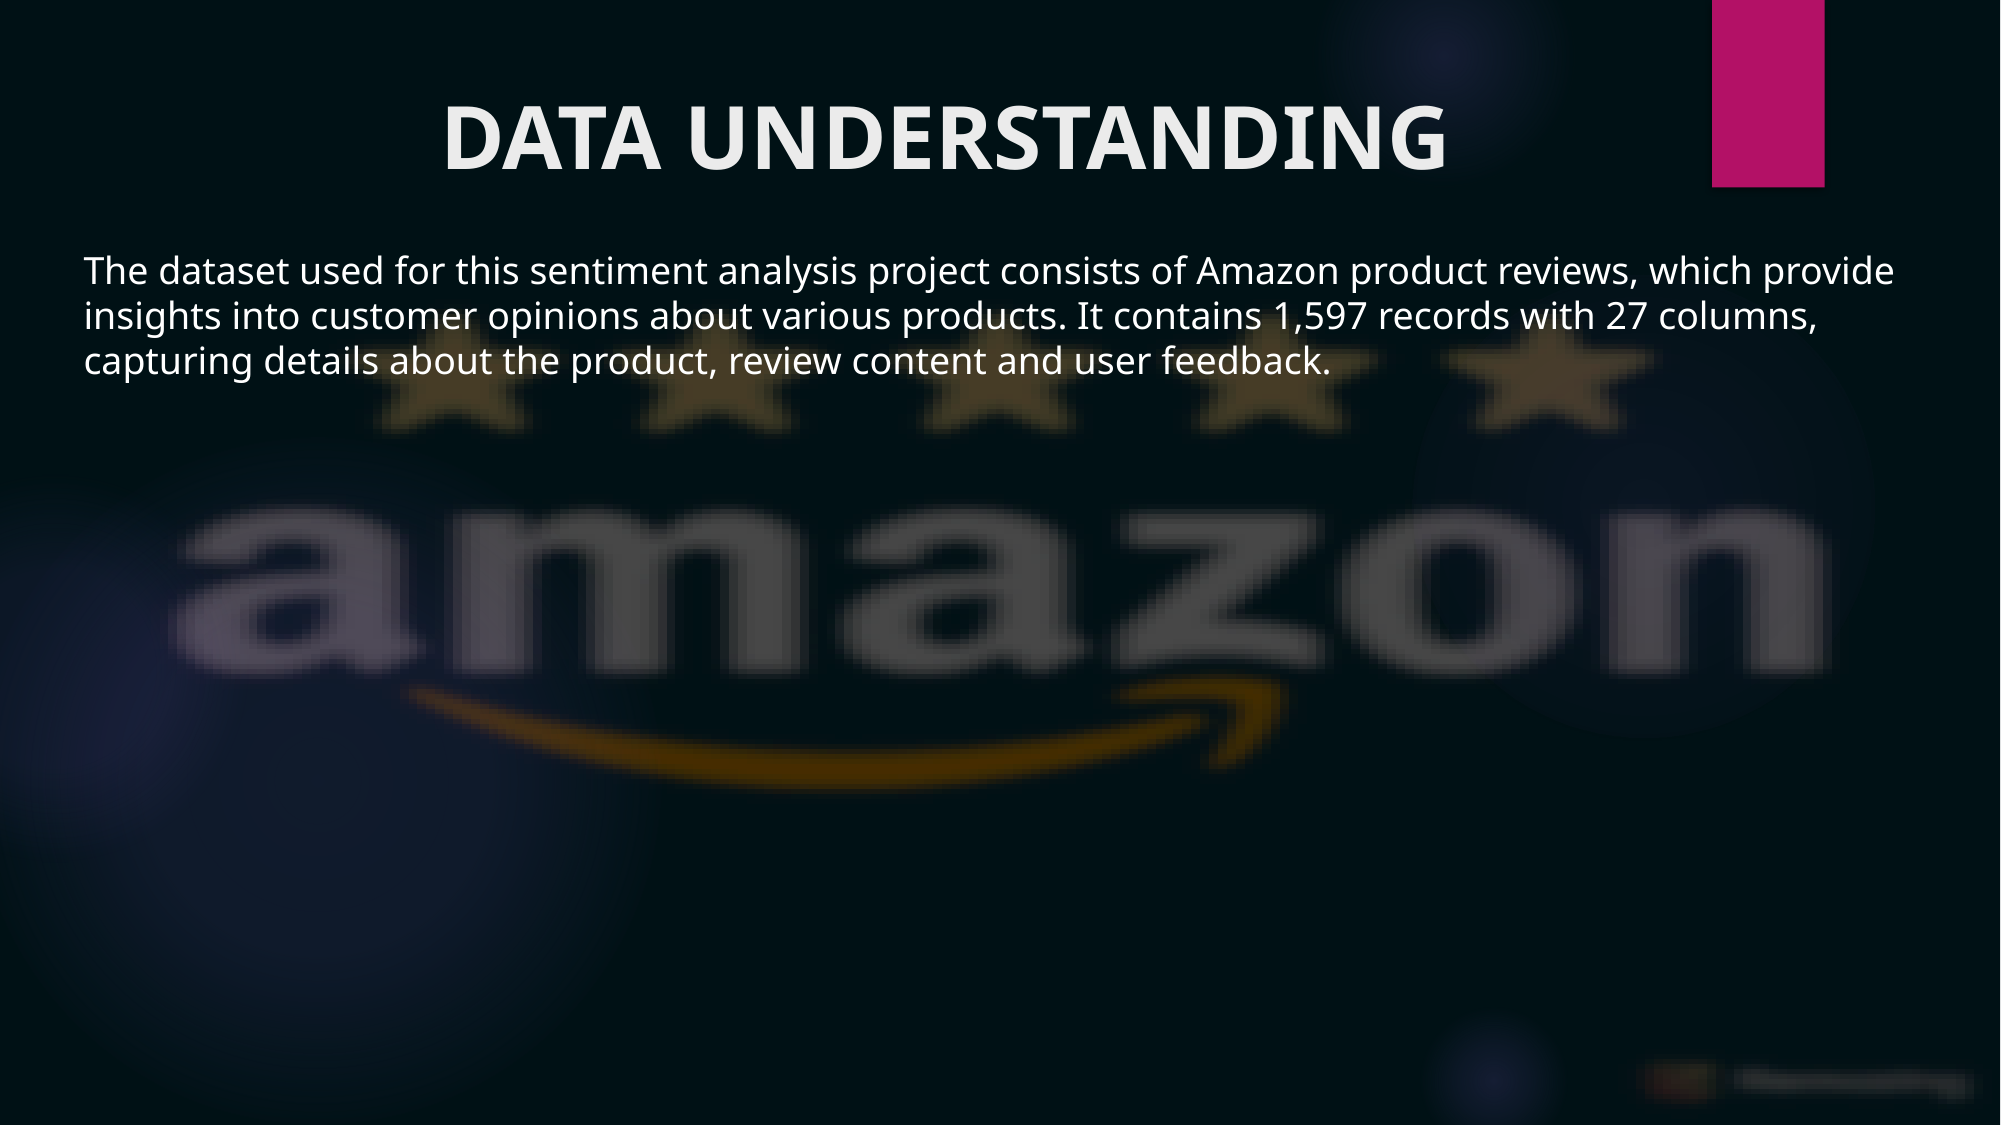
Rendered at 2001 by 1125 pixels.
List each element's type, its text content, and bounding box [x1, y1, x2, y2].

title DATA UNDERSTANDING [106, 74, 1649, 239]
list The dataset used for this sentiment analysis project consists of Amazon product reviews, which provide insights into customer opinions about various products. It contains 1,597 records with 27 columns, capturing details about the product, review content and user feedback. [68, 239, 1963, 897]
picture [0, 0, 2001, 1125]
